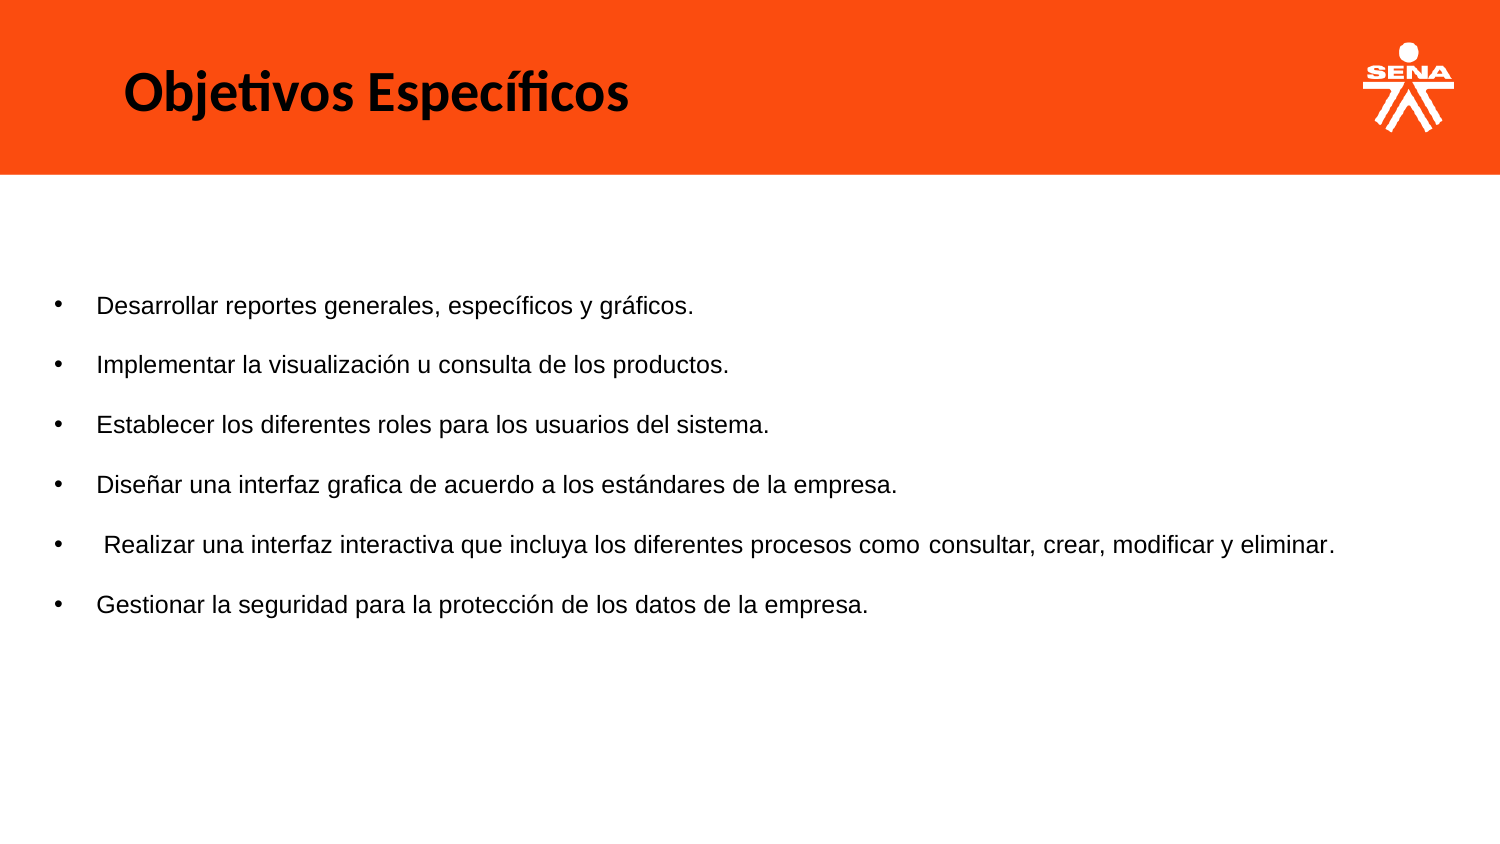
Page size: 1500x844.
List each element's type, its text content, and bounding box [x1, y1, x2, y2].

text_box Objetivos Específicos [109, 38, 867, 139]
picture [0, 0, 1500, 844]
text_box Desarrollar reportes generales, específicos y gráficos. Implementar la visualización u consulta de los productos. Establecer los diferentes roles para los usuarios del sistema. Diseñar una interfaz grafica de acuerdo a los estándares de la empresa. Realizar una interfaz interactiva que incluya los diferentes procesos como consultar, crear, modificar y eliminar. Gestionar la seguridad para la protección de los datos de la empresa. [39, 274, 1461, 664]
